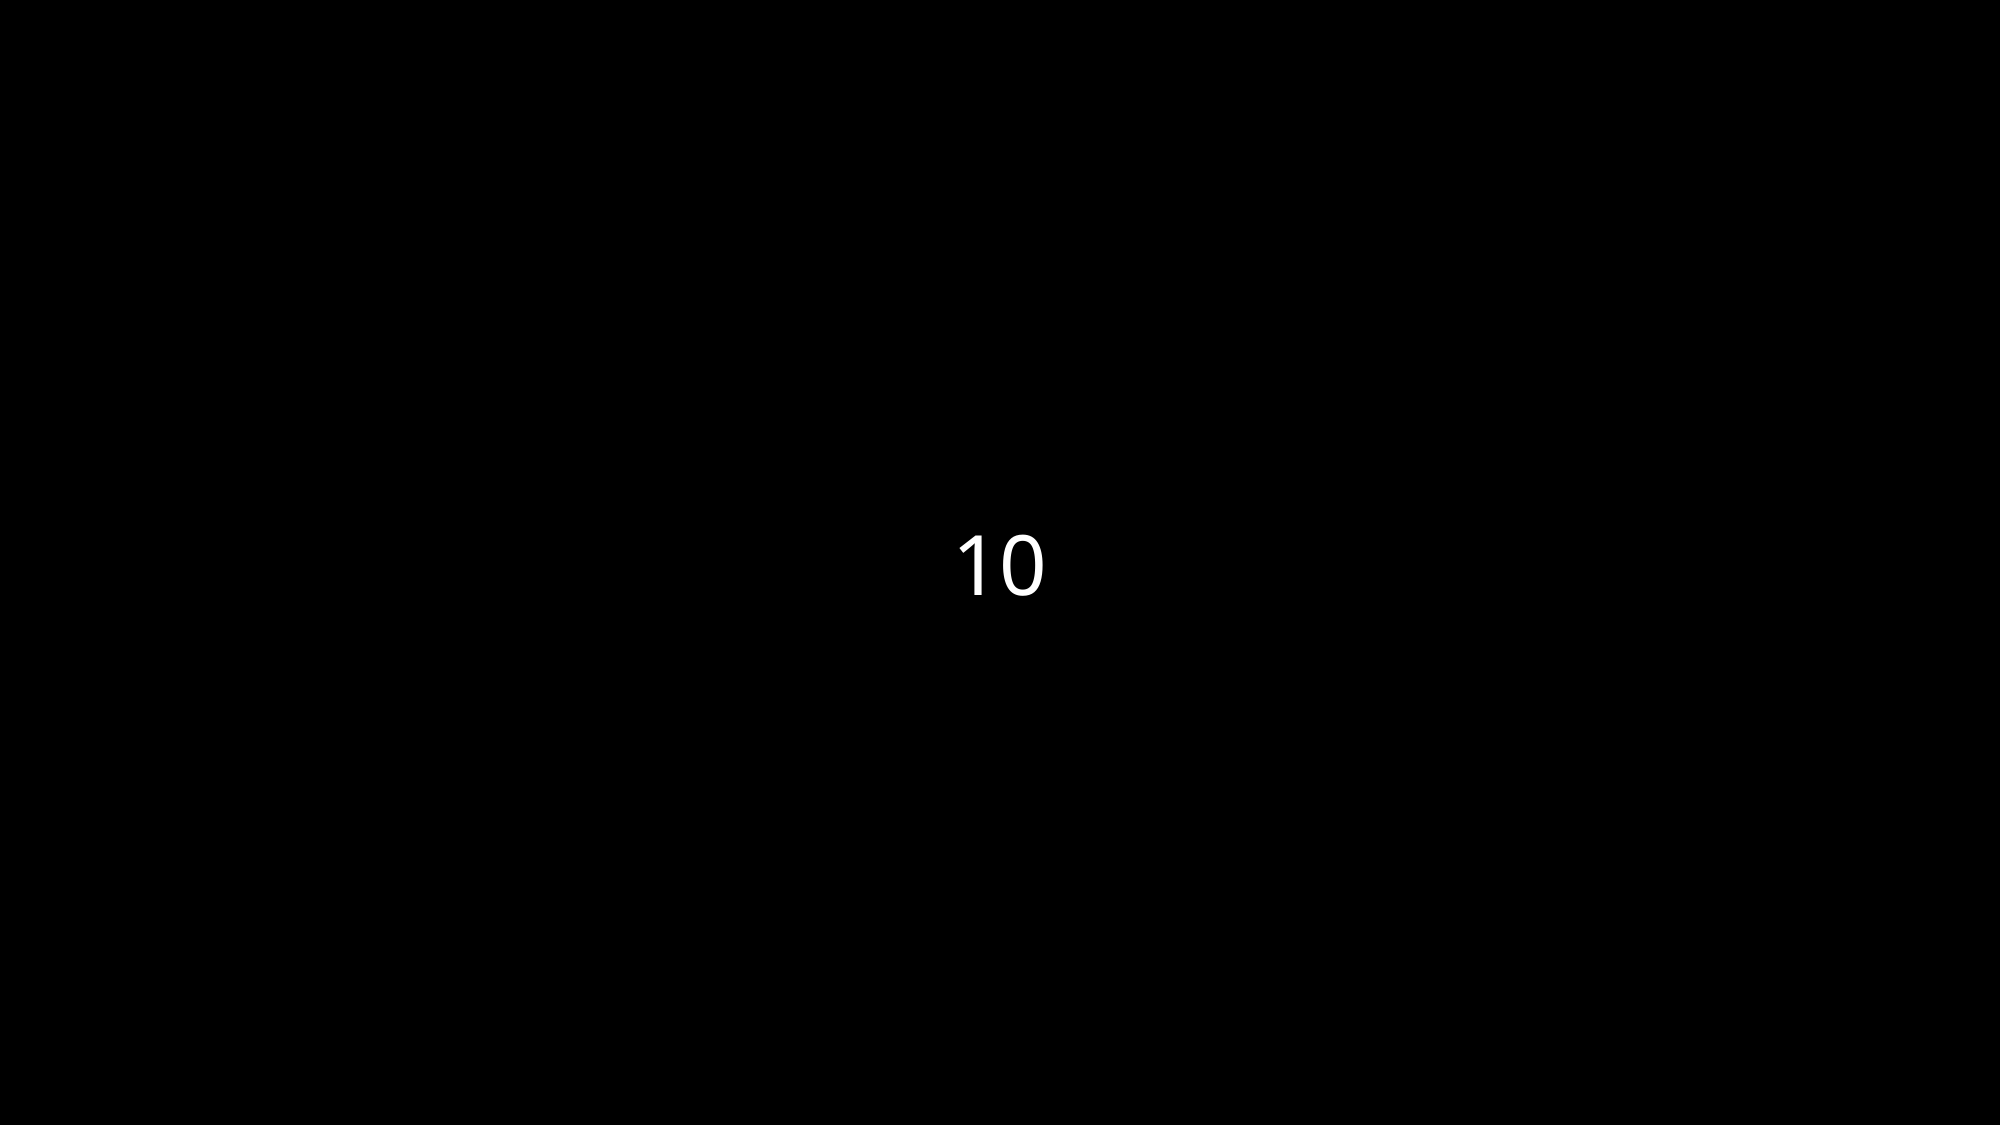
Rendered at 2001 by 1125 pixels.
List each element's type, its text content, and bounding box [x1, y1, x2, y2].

text_box 10 [937, 504, 1063, 620]
